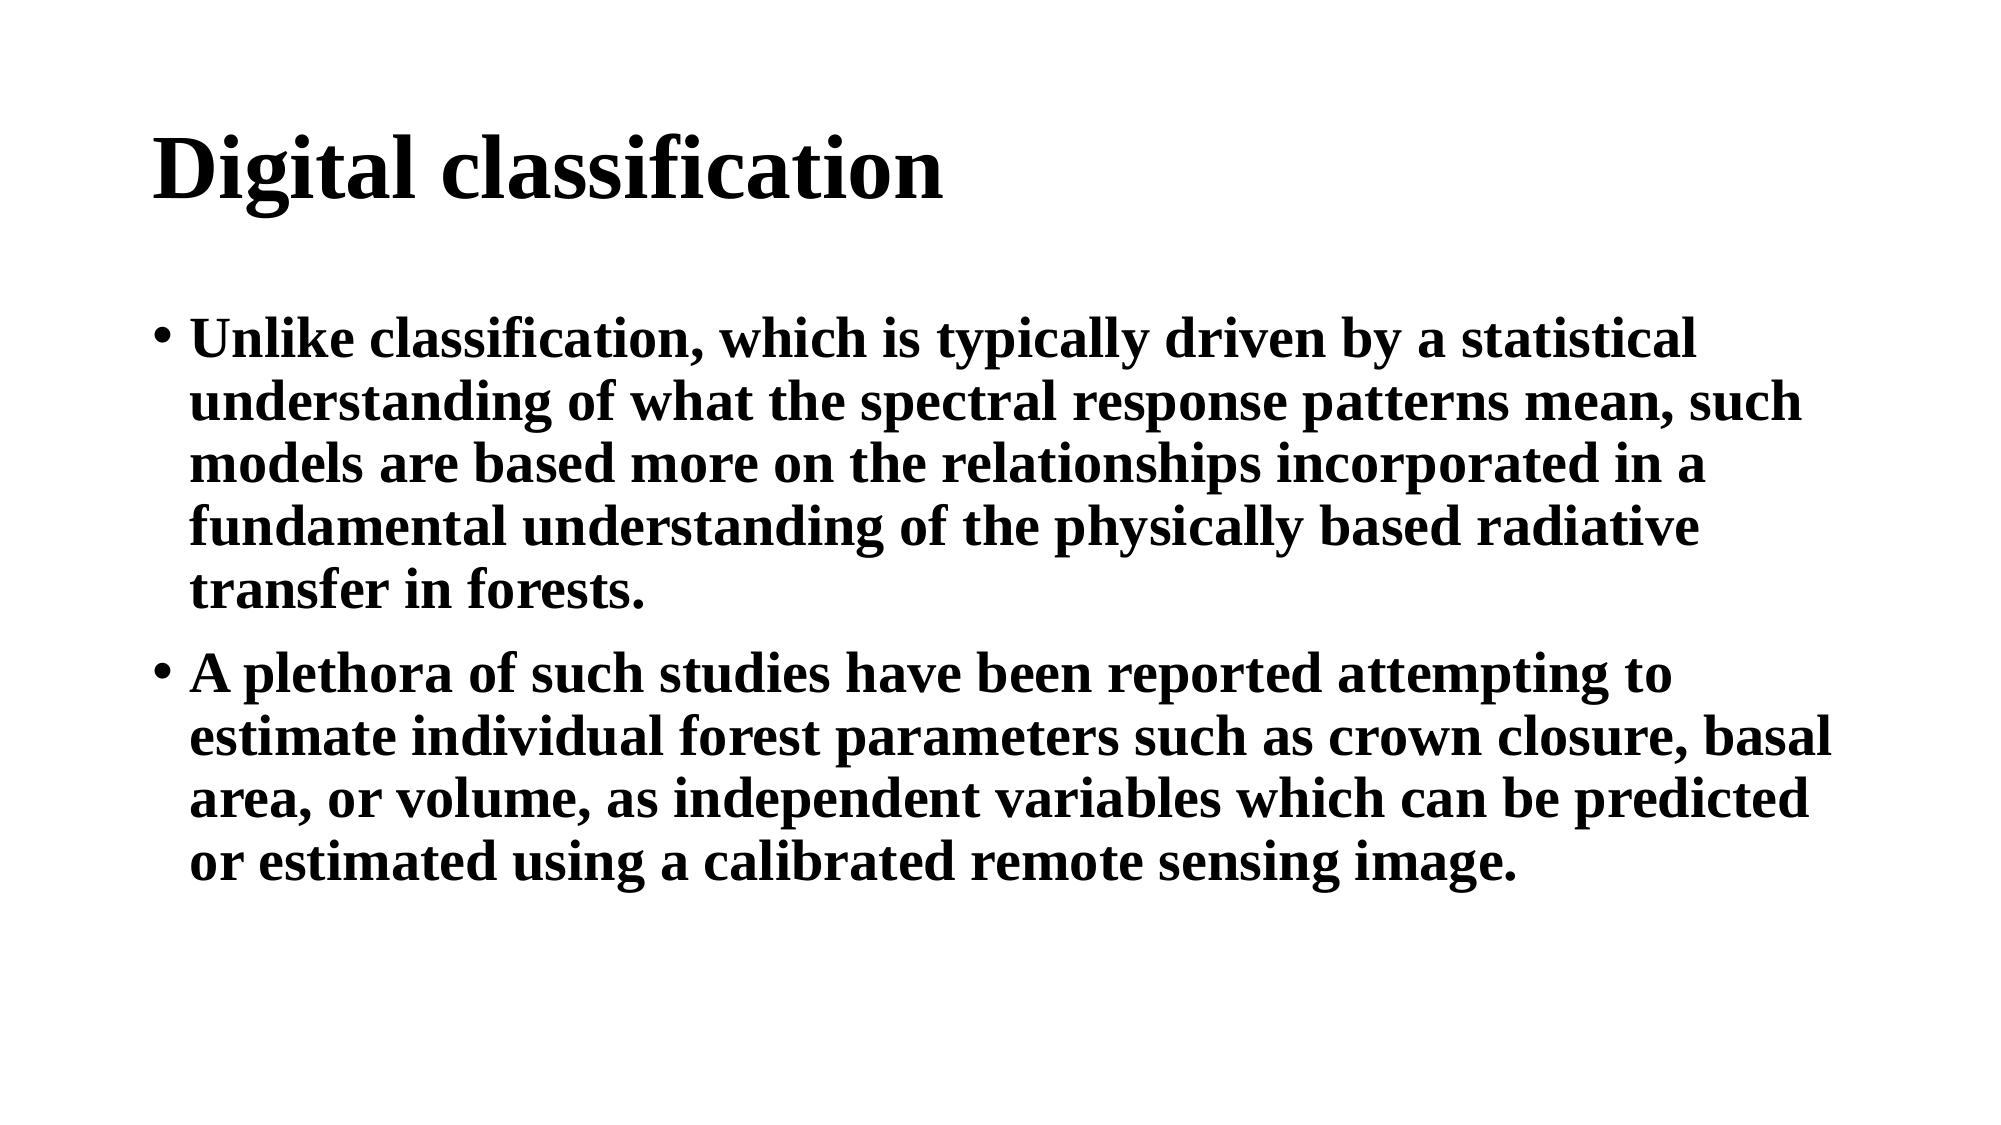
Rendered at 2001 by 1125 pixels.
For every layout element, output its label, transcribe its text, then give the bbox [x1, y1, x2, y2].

list Unlike classification, which is typically driven by a statistical understanding of what the spectral response patterns mean, such models are based more on the relationships incorporated in a fundamental understanding of the physically based radiative transfer in forests. A plethora of such studies have been reported attempting to estimate individual forest parameters such as crown closure, basal area, or volume, as independent variables which can be predicted or estimated using a calibrated remote sensing image. [137, 299, 1863, 1014]
title Digital classification [137, 59, 1863, 278]
